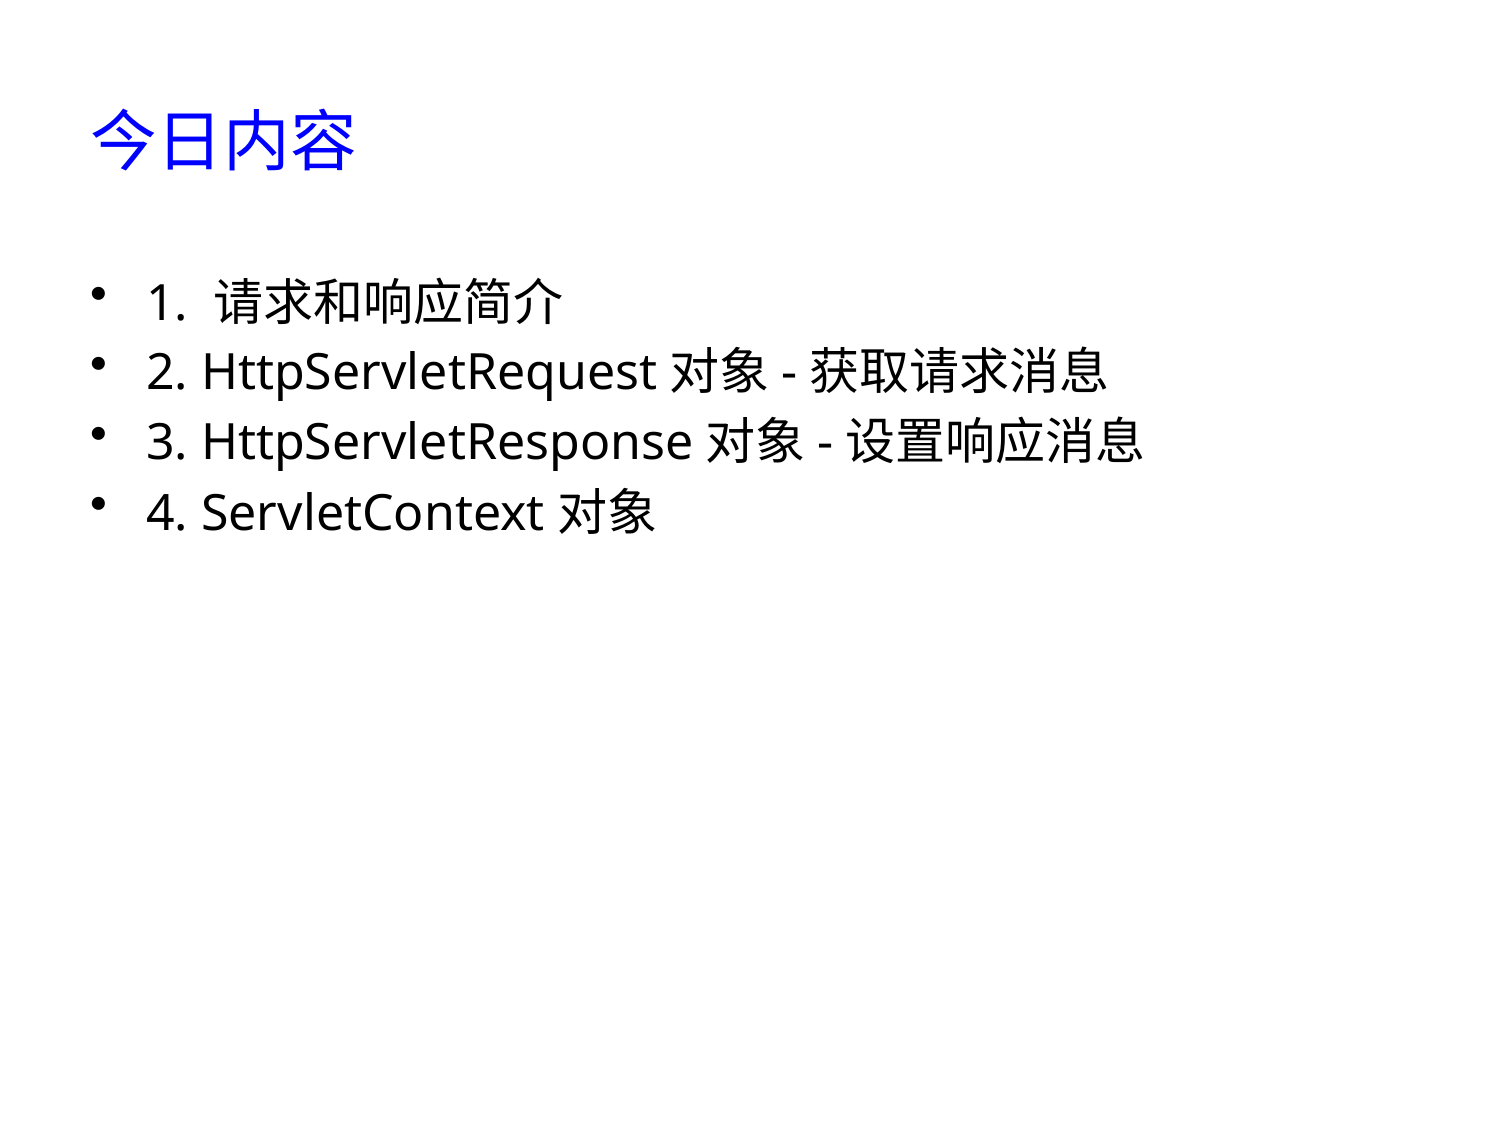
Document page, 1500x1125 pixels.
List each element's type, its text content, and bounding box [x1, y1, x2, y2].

title 今日内容 [75, 45, 1425, 233]
list 1. 请求和响应简介 2. HttpServletRequest对象-获取请求消息 3. HttpServletResponse对象-设置响应消息 4. ServletContext对象 [75, 262, 1425, 1005]
